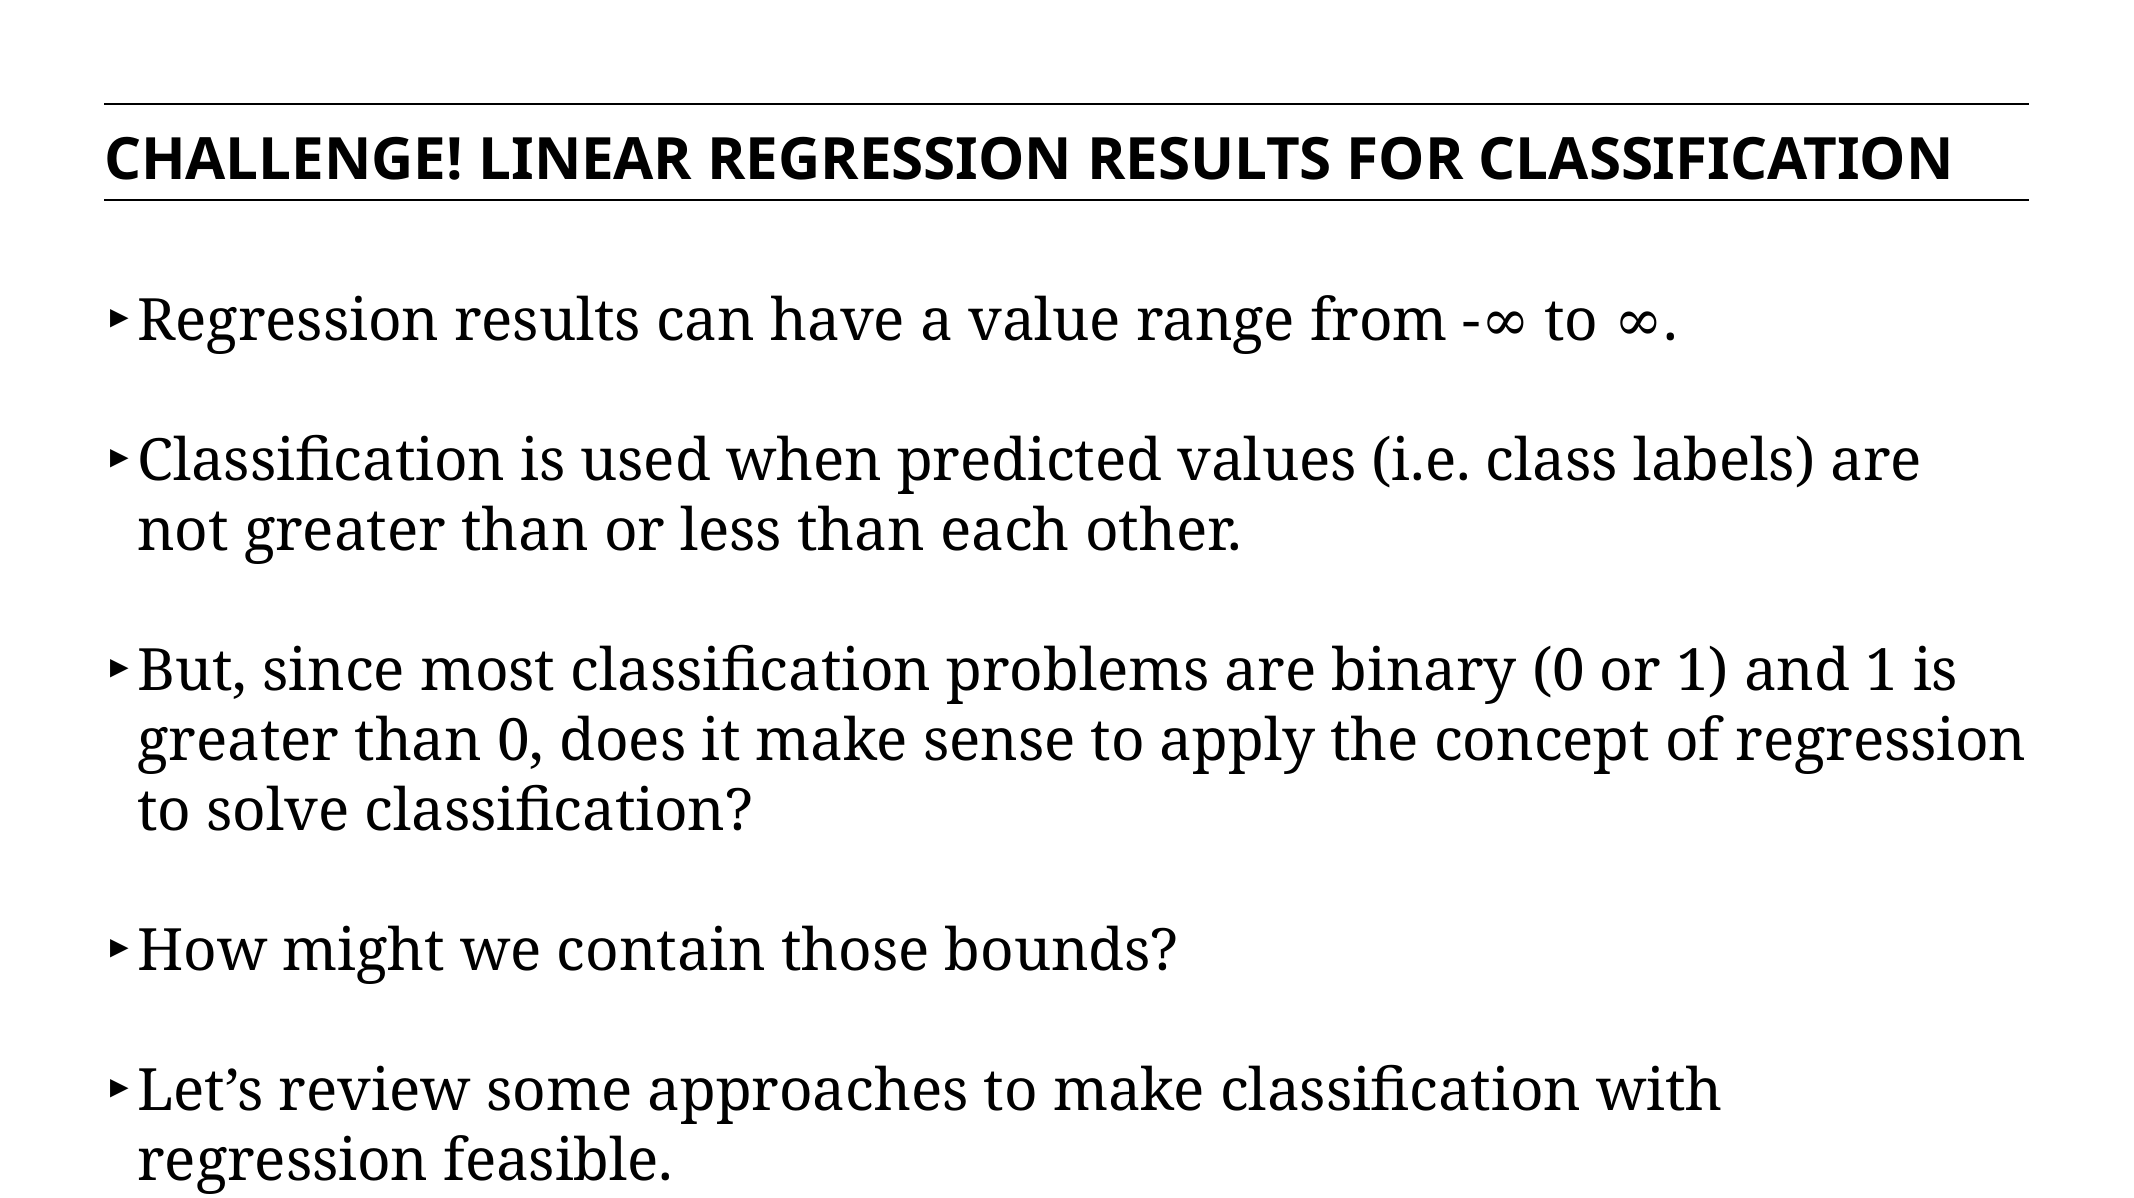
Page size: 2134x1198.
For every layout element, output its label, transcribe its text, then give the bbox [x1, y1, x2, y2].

text_box CHALLENGE! LINEAR REGRESSION RESULTS FOR CLASSIFICATION [104, 120, 2134, 192]
list Regression results can have a value range from -∞ to ∞. Classification is used when predicted values (i.e. class labels) are not greater than or less than each other. But, since most classification problems are binary (0 or 1) and 1 is greater than 0, does it make sense to apply the concept of regression to solve classification? How might we contain those bounds? Let’s review some approaches to make classification with regression feasible. [104, 212, 2030, 837]
